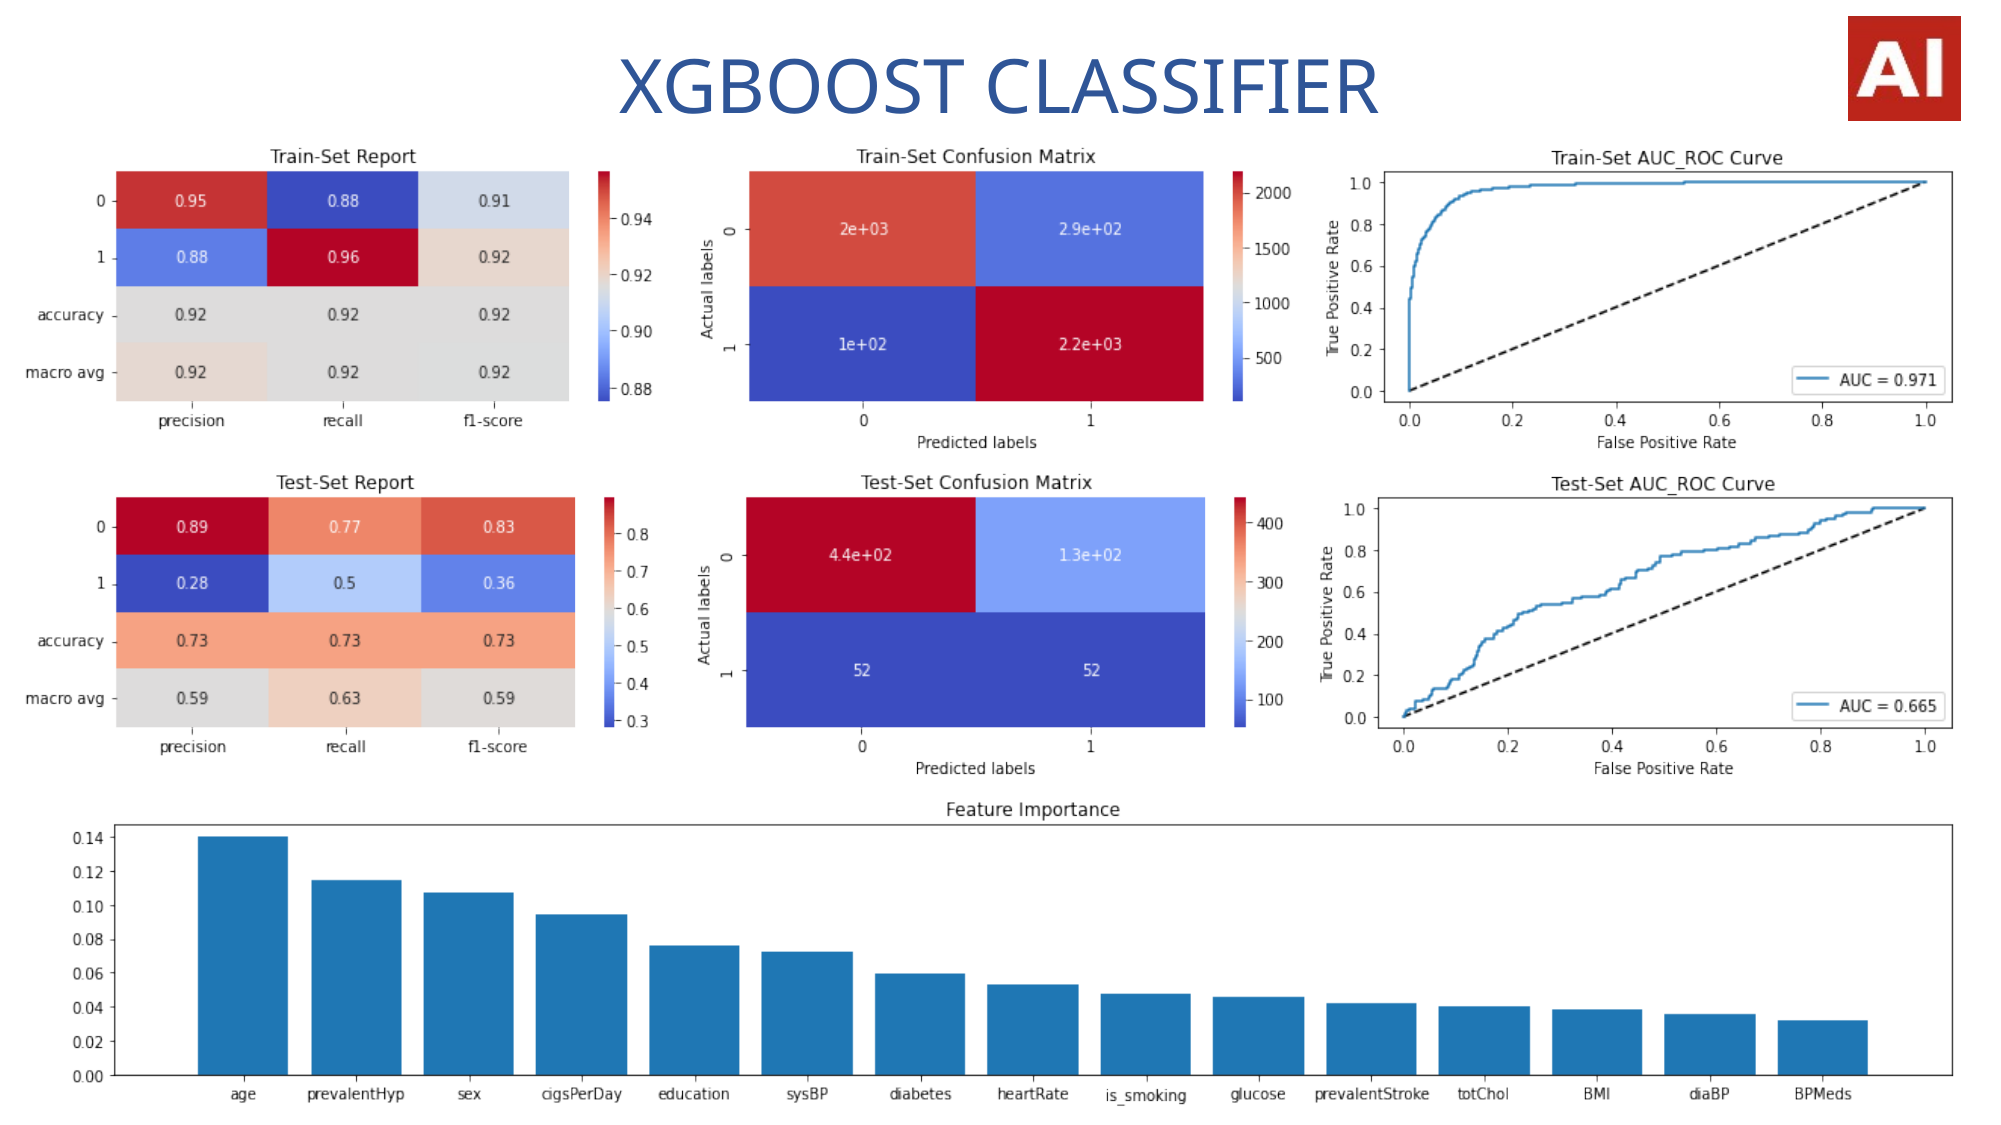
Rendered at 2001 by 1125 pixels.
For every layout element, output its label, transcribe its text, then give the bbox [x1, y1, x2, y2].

picture [1848, 16, 1961, 121]
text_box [15, 137, 1961, 1114]
title XGBOOST CLASSIFIER [249, 23, 1750, 137]
